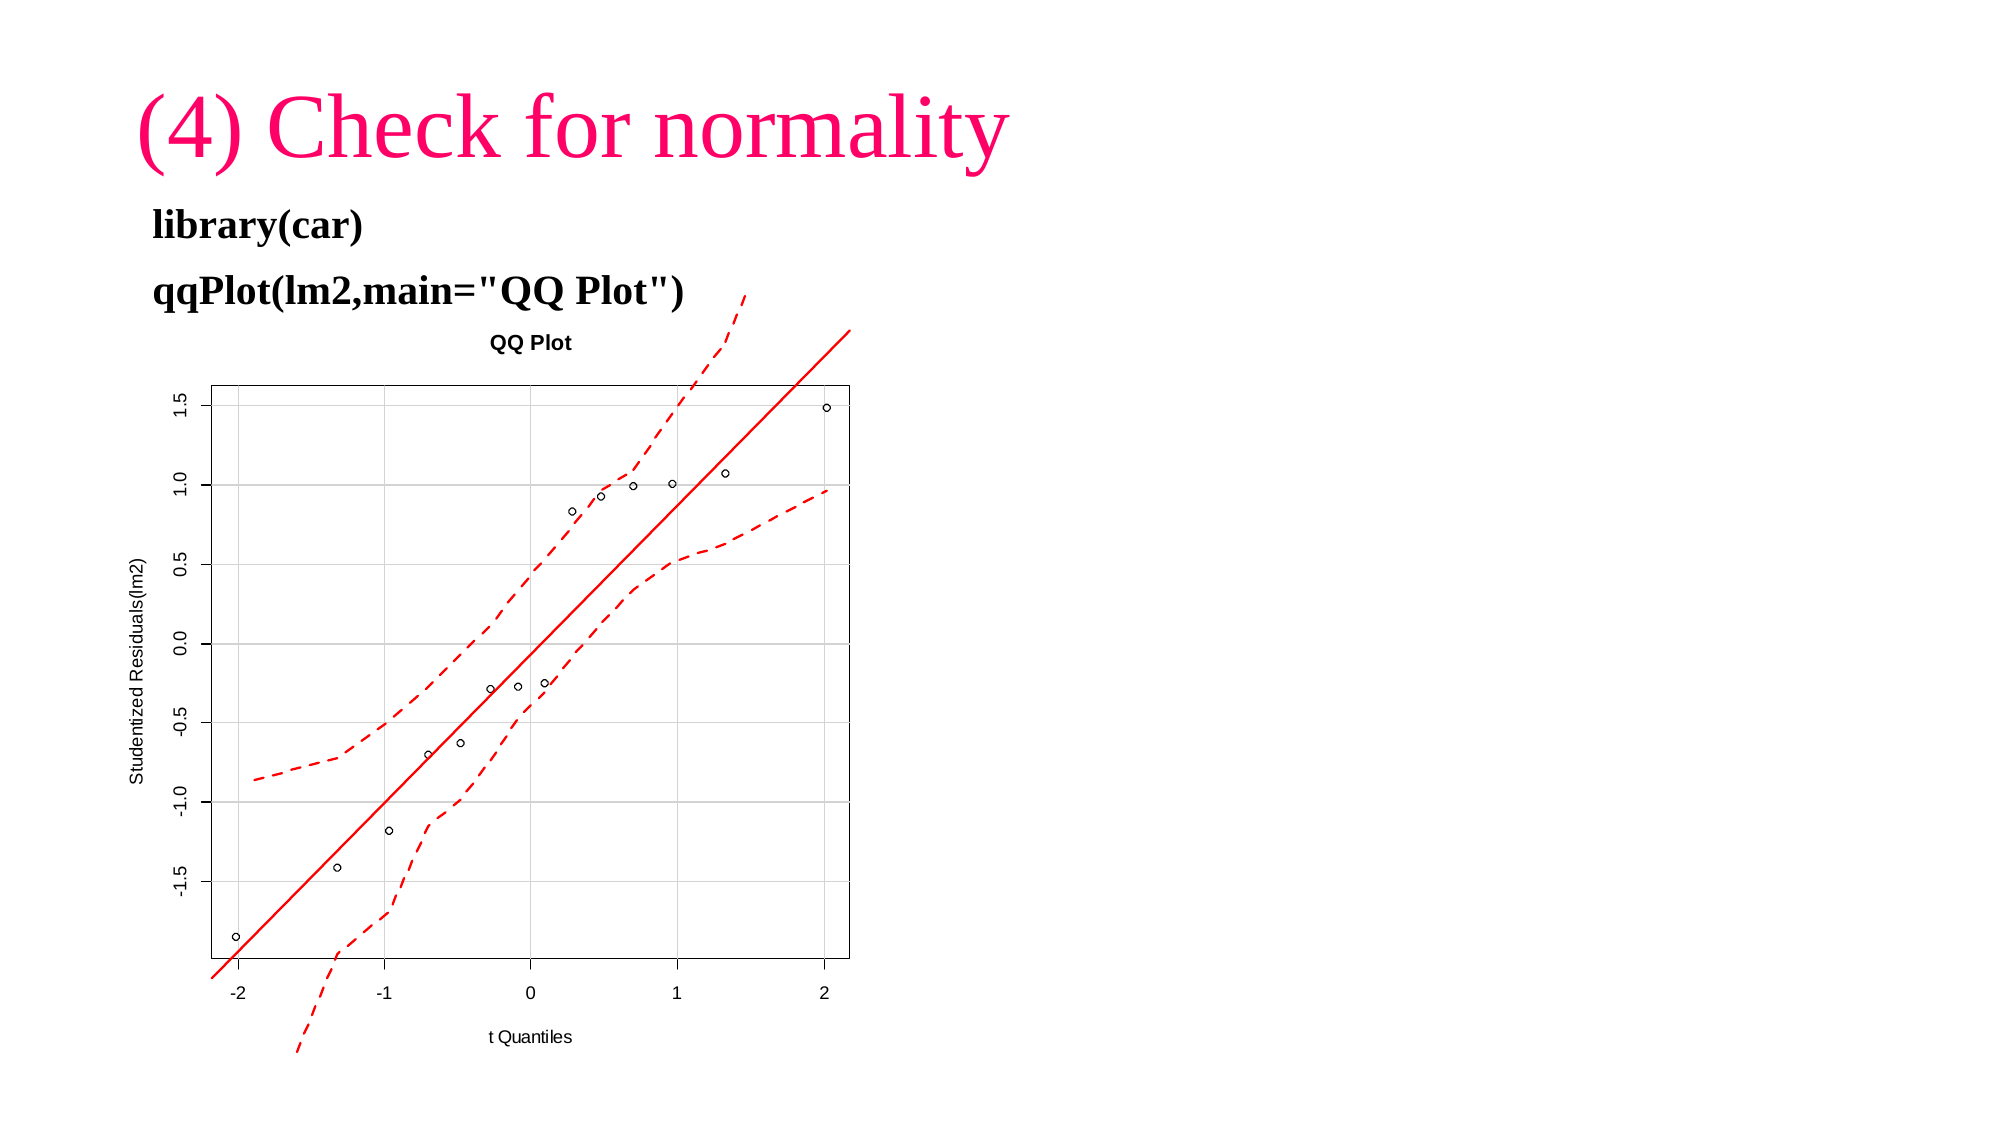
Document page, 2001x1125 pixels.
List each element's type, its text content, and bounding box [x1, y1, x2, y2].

picture [121, 295, 896, 1070]
list library(car) qqPlot(lm2,main="QQ Plot") [137, 195, 1863, 910]
title (4) Check for normality [121, 18, 1847, 237]
